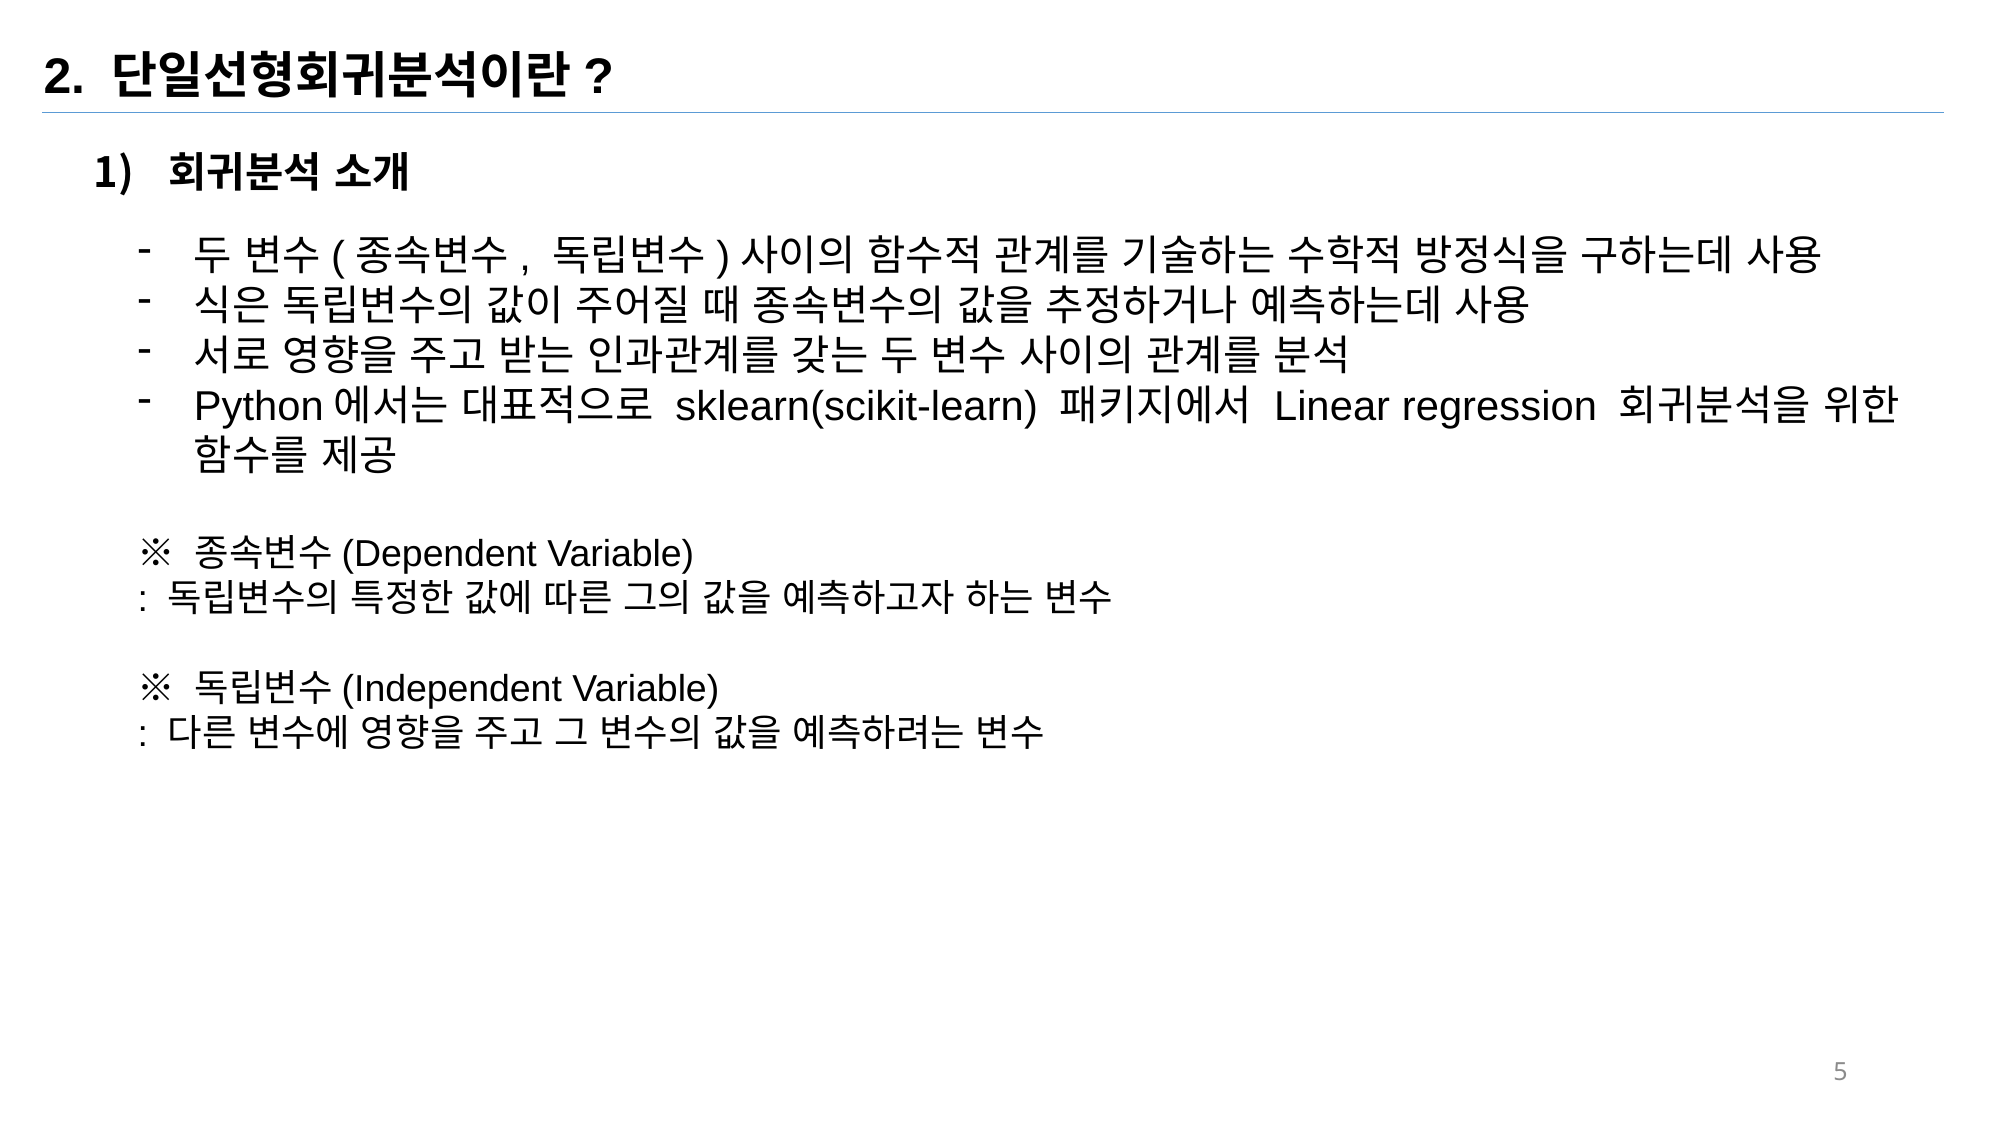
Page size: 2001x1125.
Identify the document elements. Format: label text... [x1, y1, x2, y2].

text_box 2. 단일선형회귀분석이란? [28, 36, 1402, 112]
text_box 두 변수(종속변수, 독립변수)사이의 함수적 관계를 기술하는 수학적 방정식을 구하는데 사용 식은 독립변수의 값이 주어질 때 종속변수의 값을 추정하거나 예측하는데 사용 서로 영향을 주고 받는 인과관계를 갖는 두 변수 사이의 관계를 분석 Python에서는 대표적으로 sklearn(scikit-learn) 패키지에서 Linear regression 회귀분석을 위한 함수를 제공 ※ 종속변수(Dependent Variable) : 독립변수의 특정한 값에 따른 그의 값을 예측하고자 하는 변수 ※ 독립변수(Independent Variable) : 다른 변수에 영향을 주고 그 변수의 값을 예측하려는 변수 [123, 221, 1938, 911]
text_box 회귀분석 소개 [78, 138, 1452, 204]
slide_number 5 [1412, 1042, 1863, 1103]
